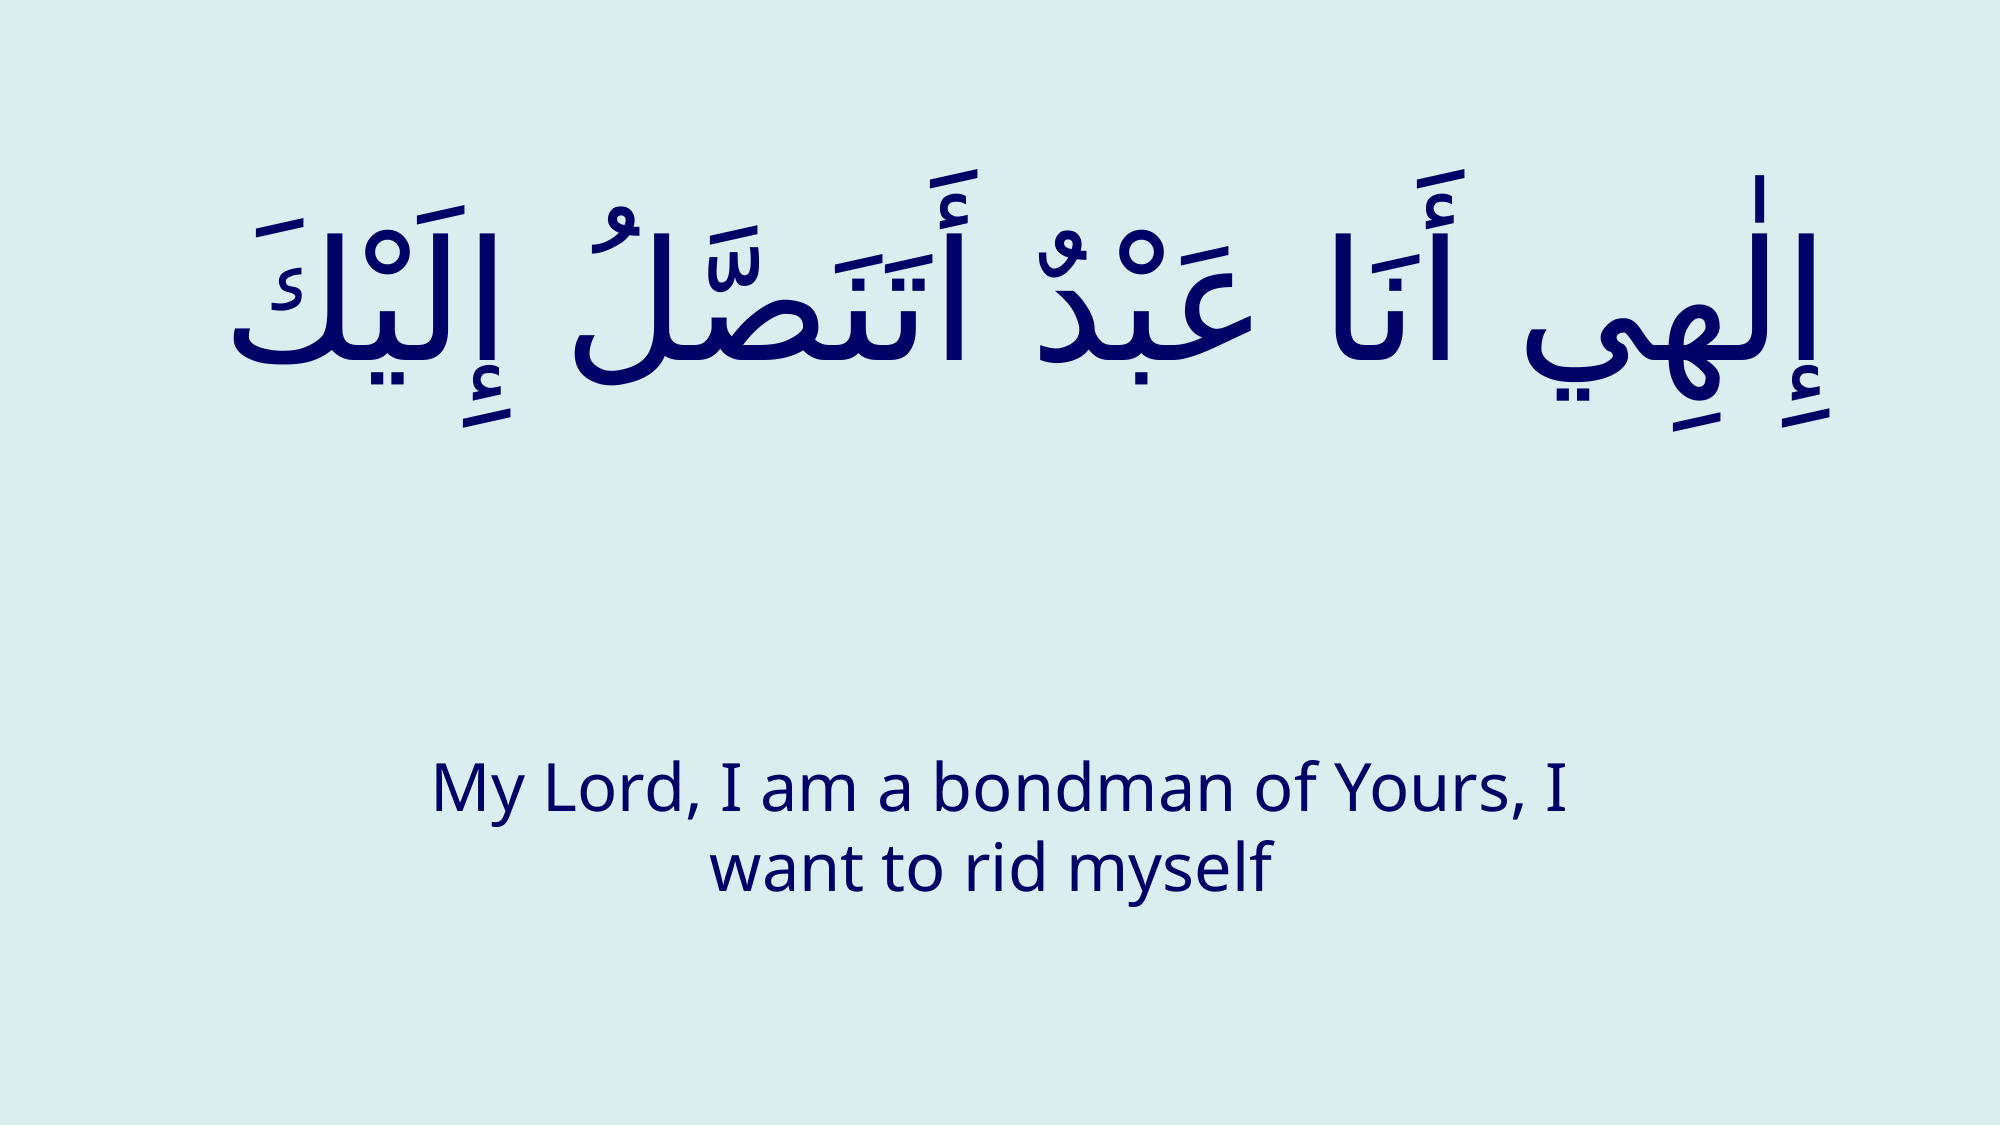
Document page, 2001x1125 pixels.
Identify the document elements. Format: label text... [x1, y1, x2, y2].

list My Lord, I am a bondman of Yours, I want to rid myself [356, 737, 1644, 1125]
title إِلٰهِي أَنَا عَبْدٌ أَتَنَصَّلُ إِلَيْكَ [0, 200, 2000, 388]
